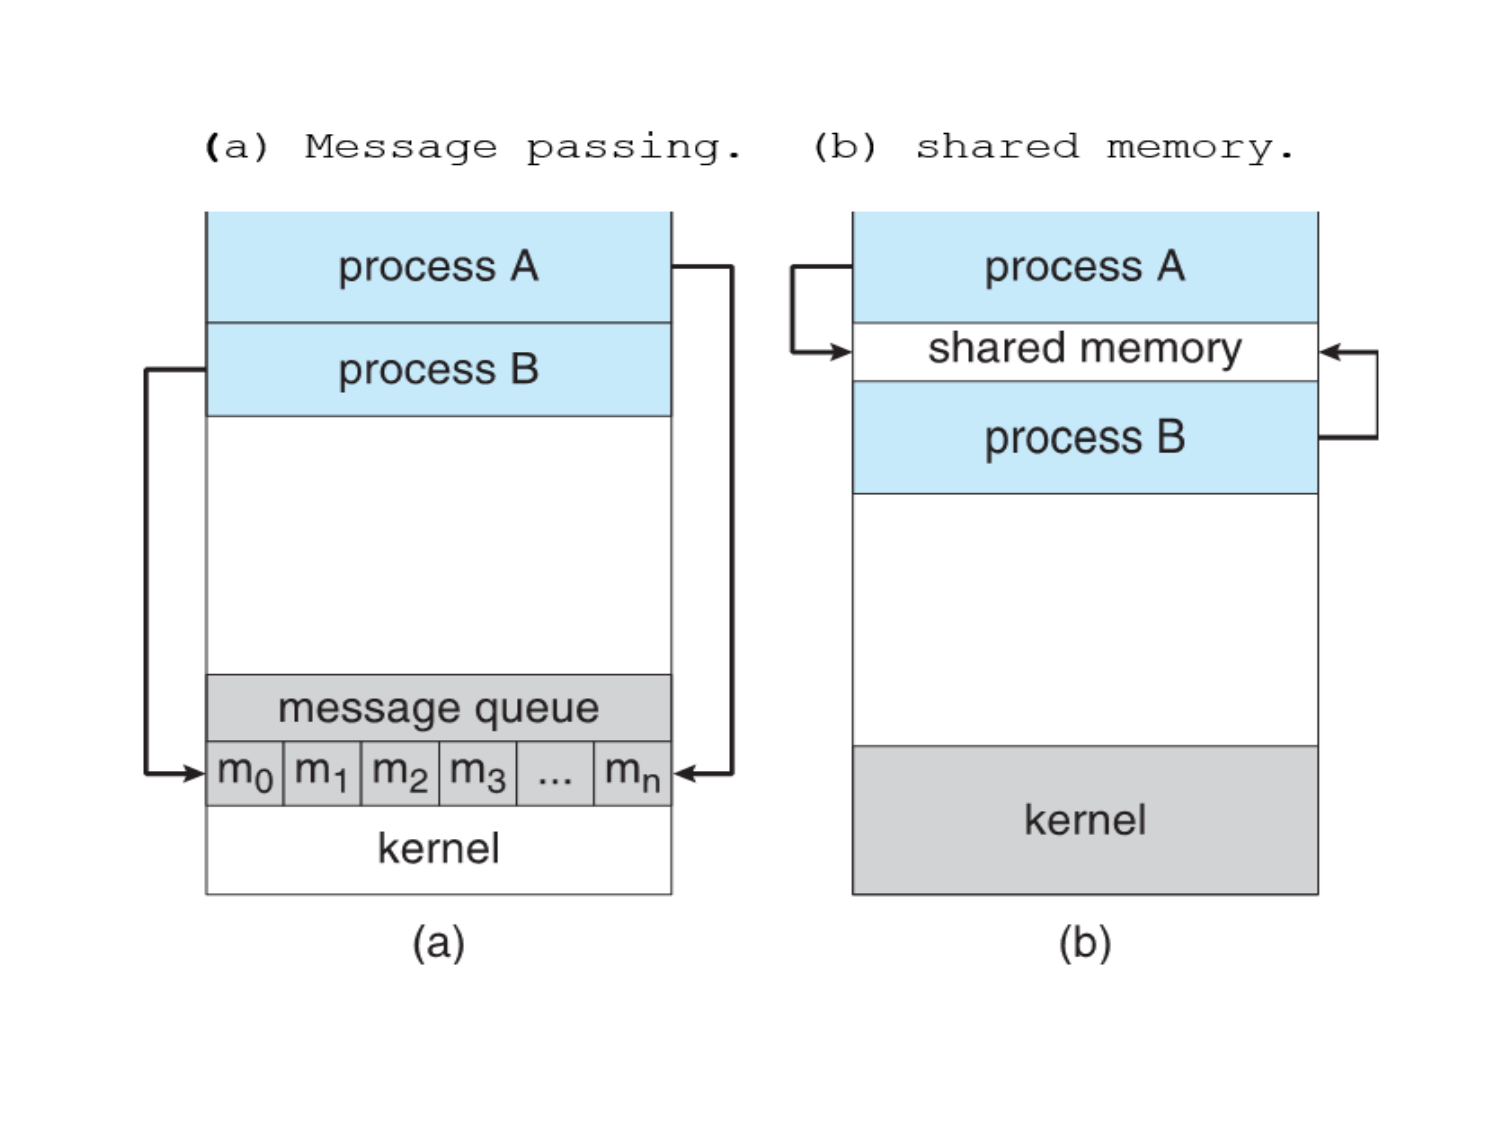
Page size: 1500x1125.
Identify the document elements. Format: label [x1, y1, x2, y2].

picture [99, 99, 1413, 988]
